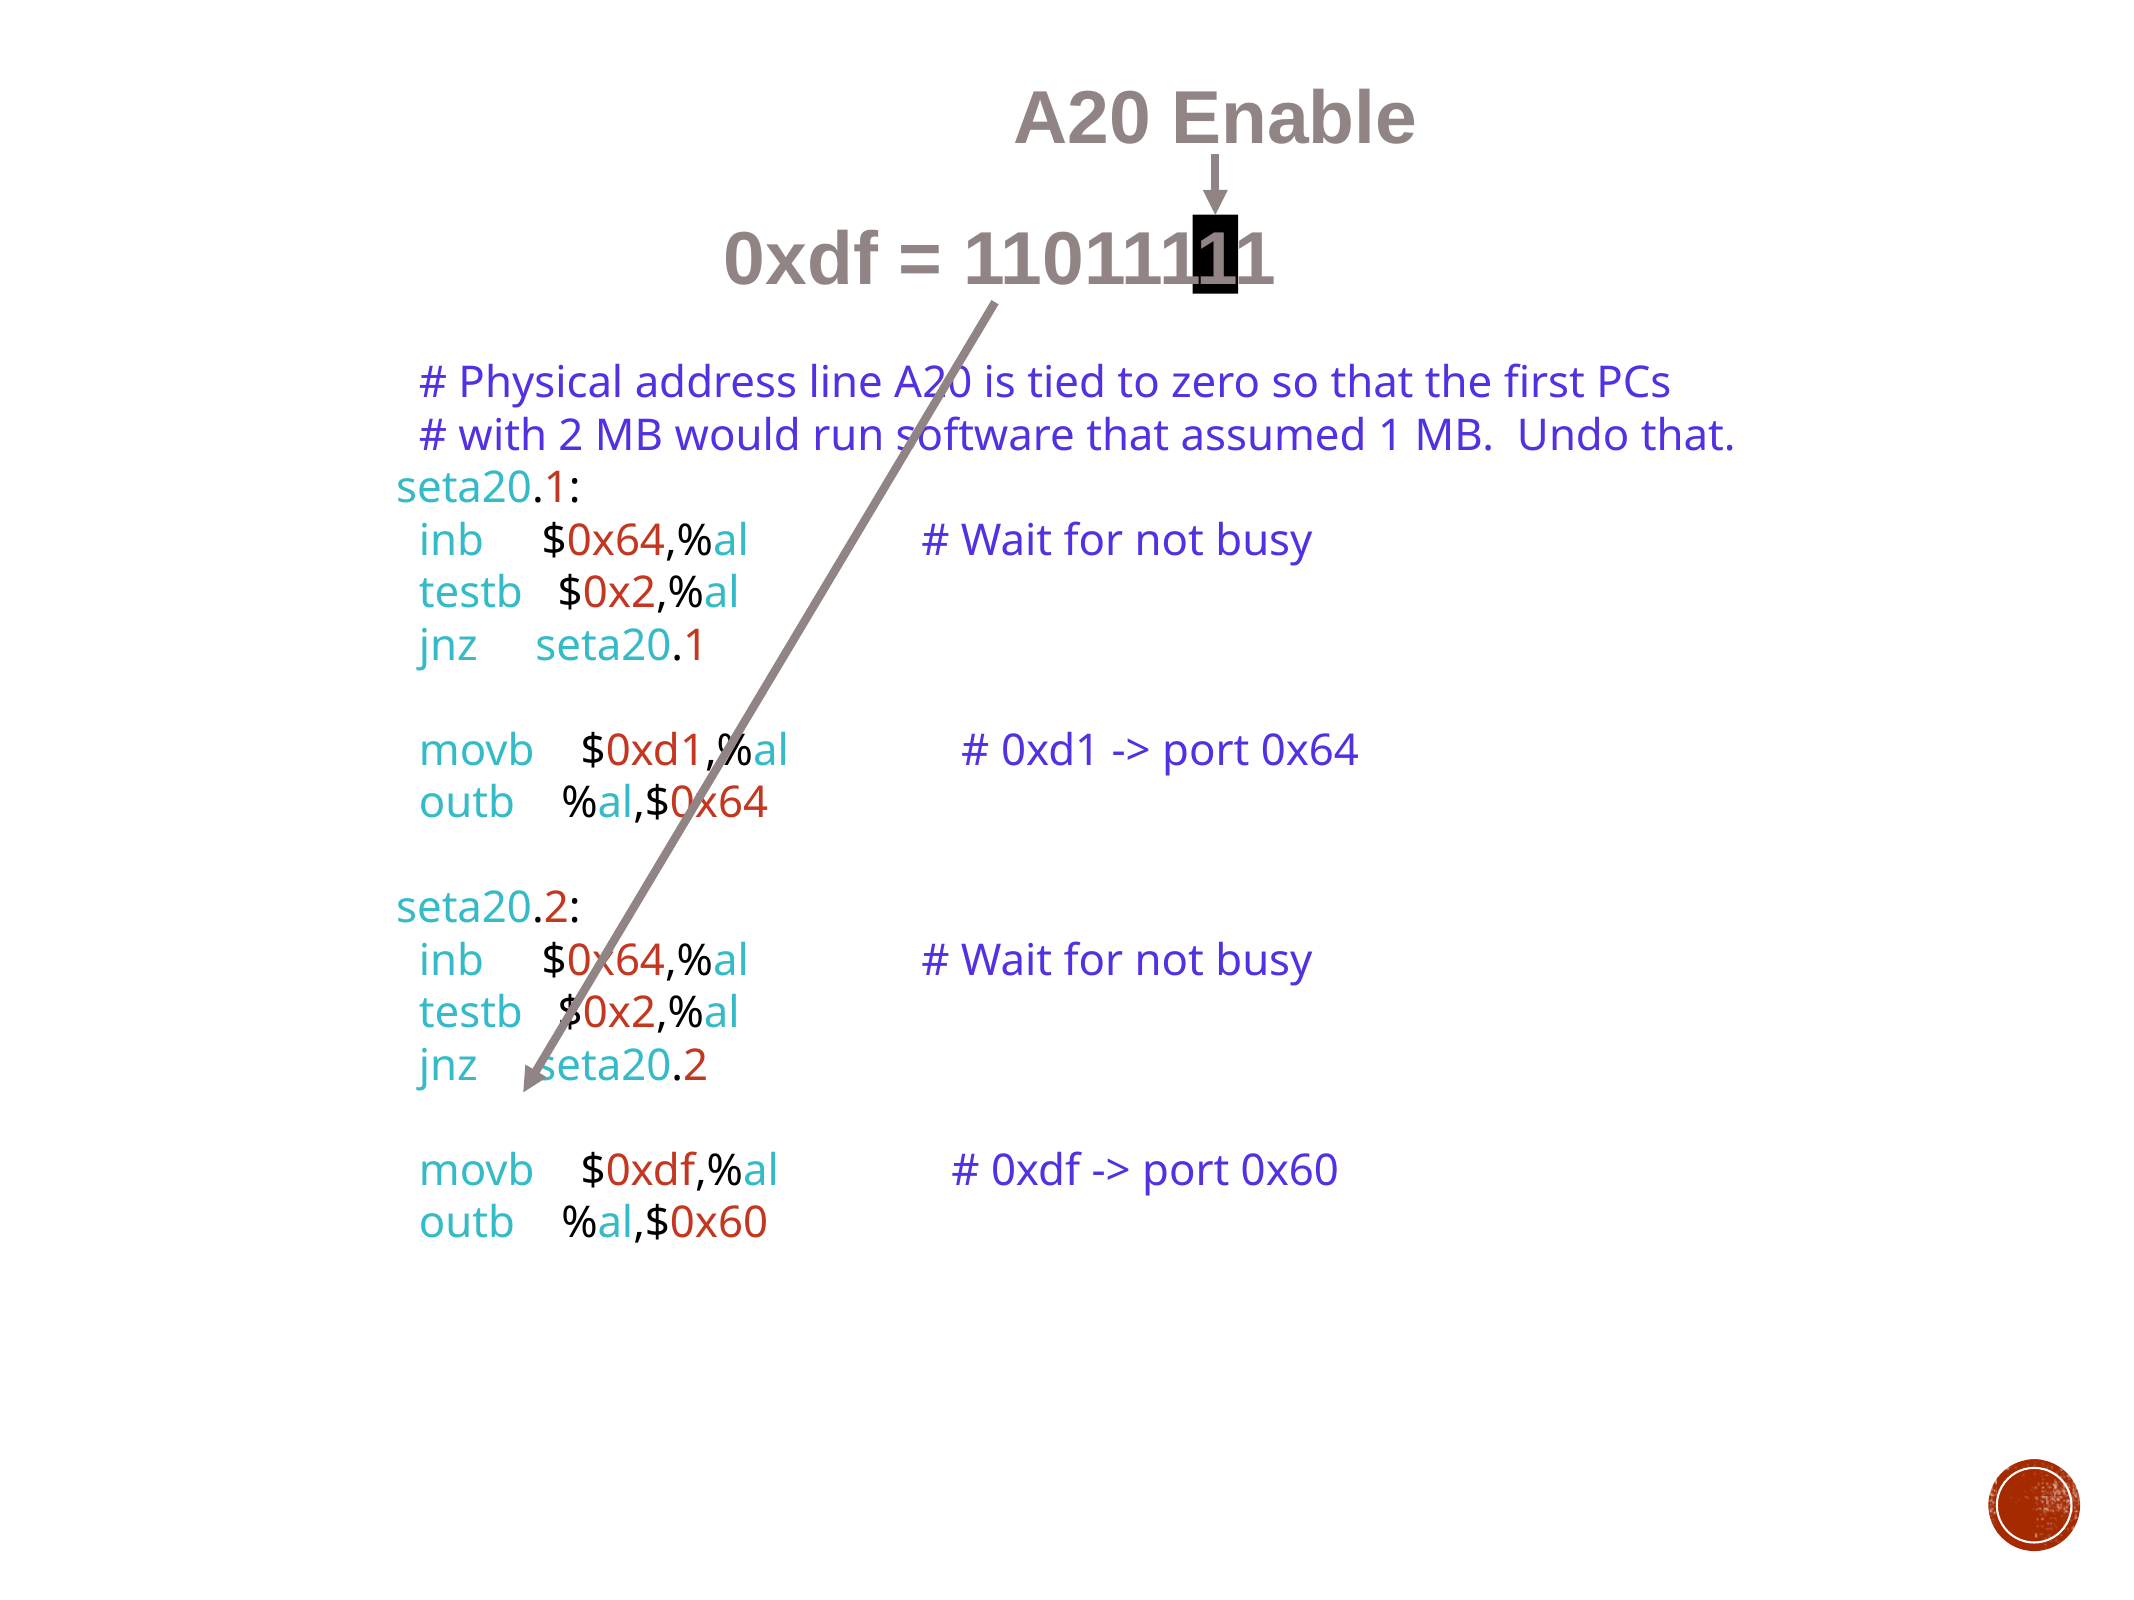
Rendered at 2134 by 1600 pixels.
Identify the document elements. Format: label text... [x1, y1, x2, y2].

text_box A20 Enable [1004, 60, 1426, 167]
text_box 0xdf = 11011111 [715, 200, 1285, 308]
text_box # Physical address line A20 is tied to zero so that the first PCs # with 2 MB would run software that assumed 1 MB. Undo that. seta20.1: inb $0x64,%al # Wait for not busy testb $0x2,%al jnz seta20.1 movb $0xd1,%al # 0xd1 -> port 0x64 outb %al,$0x64 seta20.2: inb $0x64,%al # Wait for not busy testb $0x2,%al jnz seta20.2 movb $0xdf,%al # 0xdf -> port 0x60 outb %al,$0x60 [387, 345, 1746, 1255]
text_box [523, 302, 996, 1093]
text_box [1209, 154, 1222, 215]
